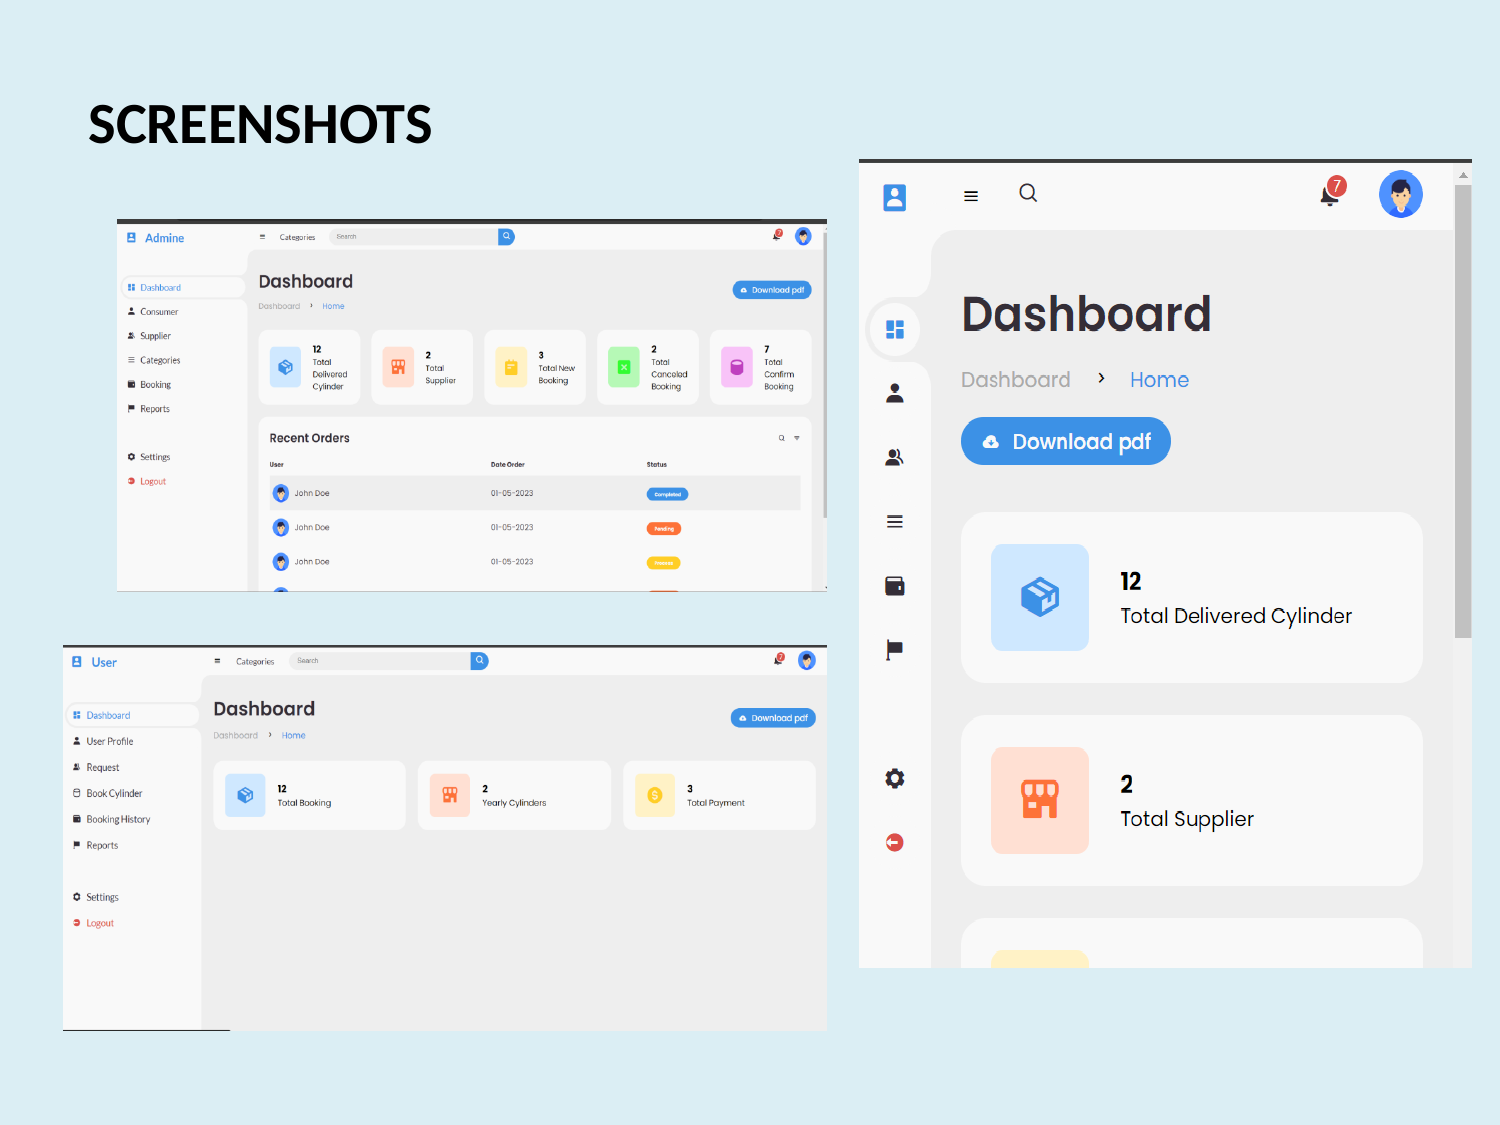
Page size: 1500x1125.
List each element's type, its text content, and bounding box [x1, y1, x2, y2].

text_box SCREENSHOTS [73, 78, 1339, 157]
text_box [62, 159, 1473, 1031]
